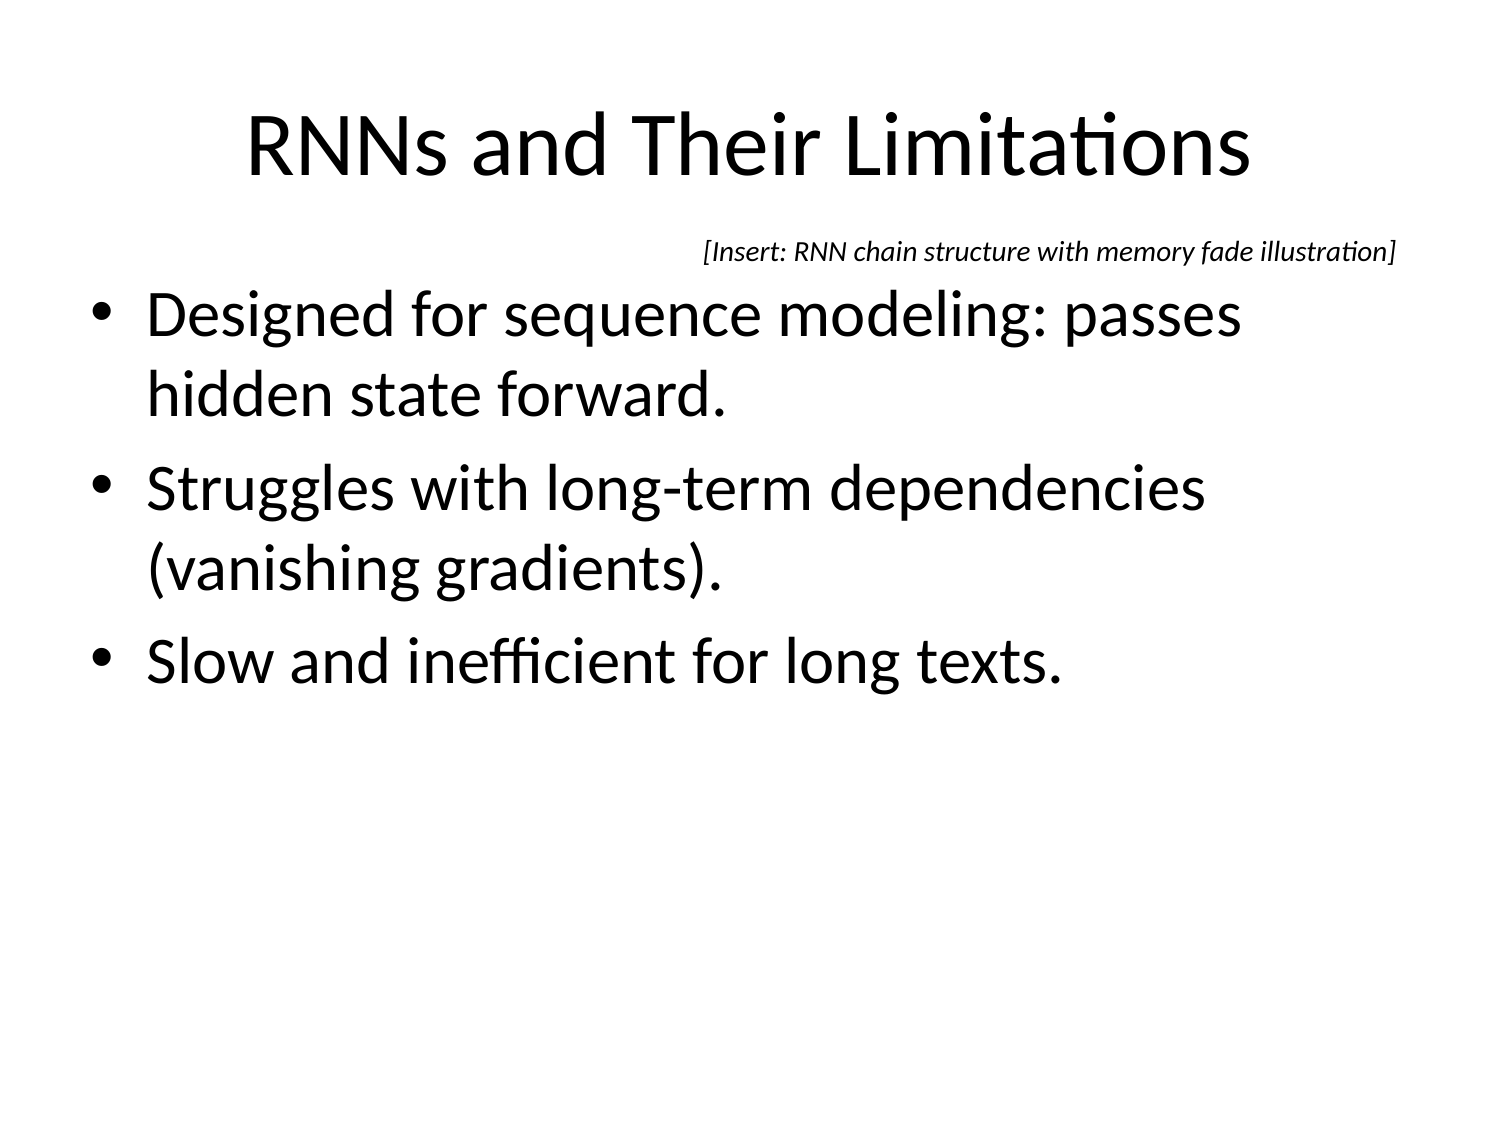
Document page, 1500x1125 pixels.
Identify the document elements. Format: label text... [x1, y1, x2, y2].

title RNNs and Their Limitations [75, 45, 1425, 233]
text_box [Insert: RNN chain structure with memory fade illustration] [688, 224, 1412, 275]
list Designed for sequence modeling: passes hidden state forward. Struggles with long-term dependencies (vanishing gradients). Slow and inefficient for long texts. [75, 262, 1425, 1005]
